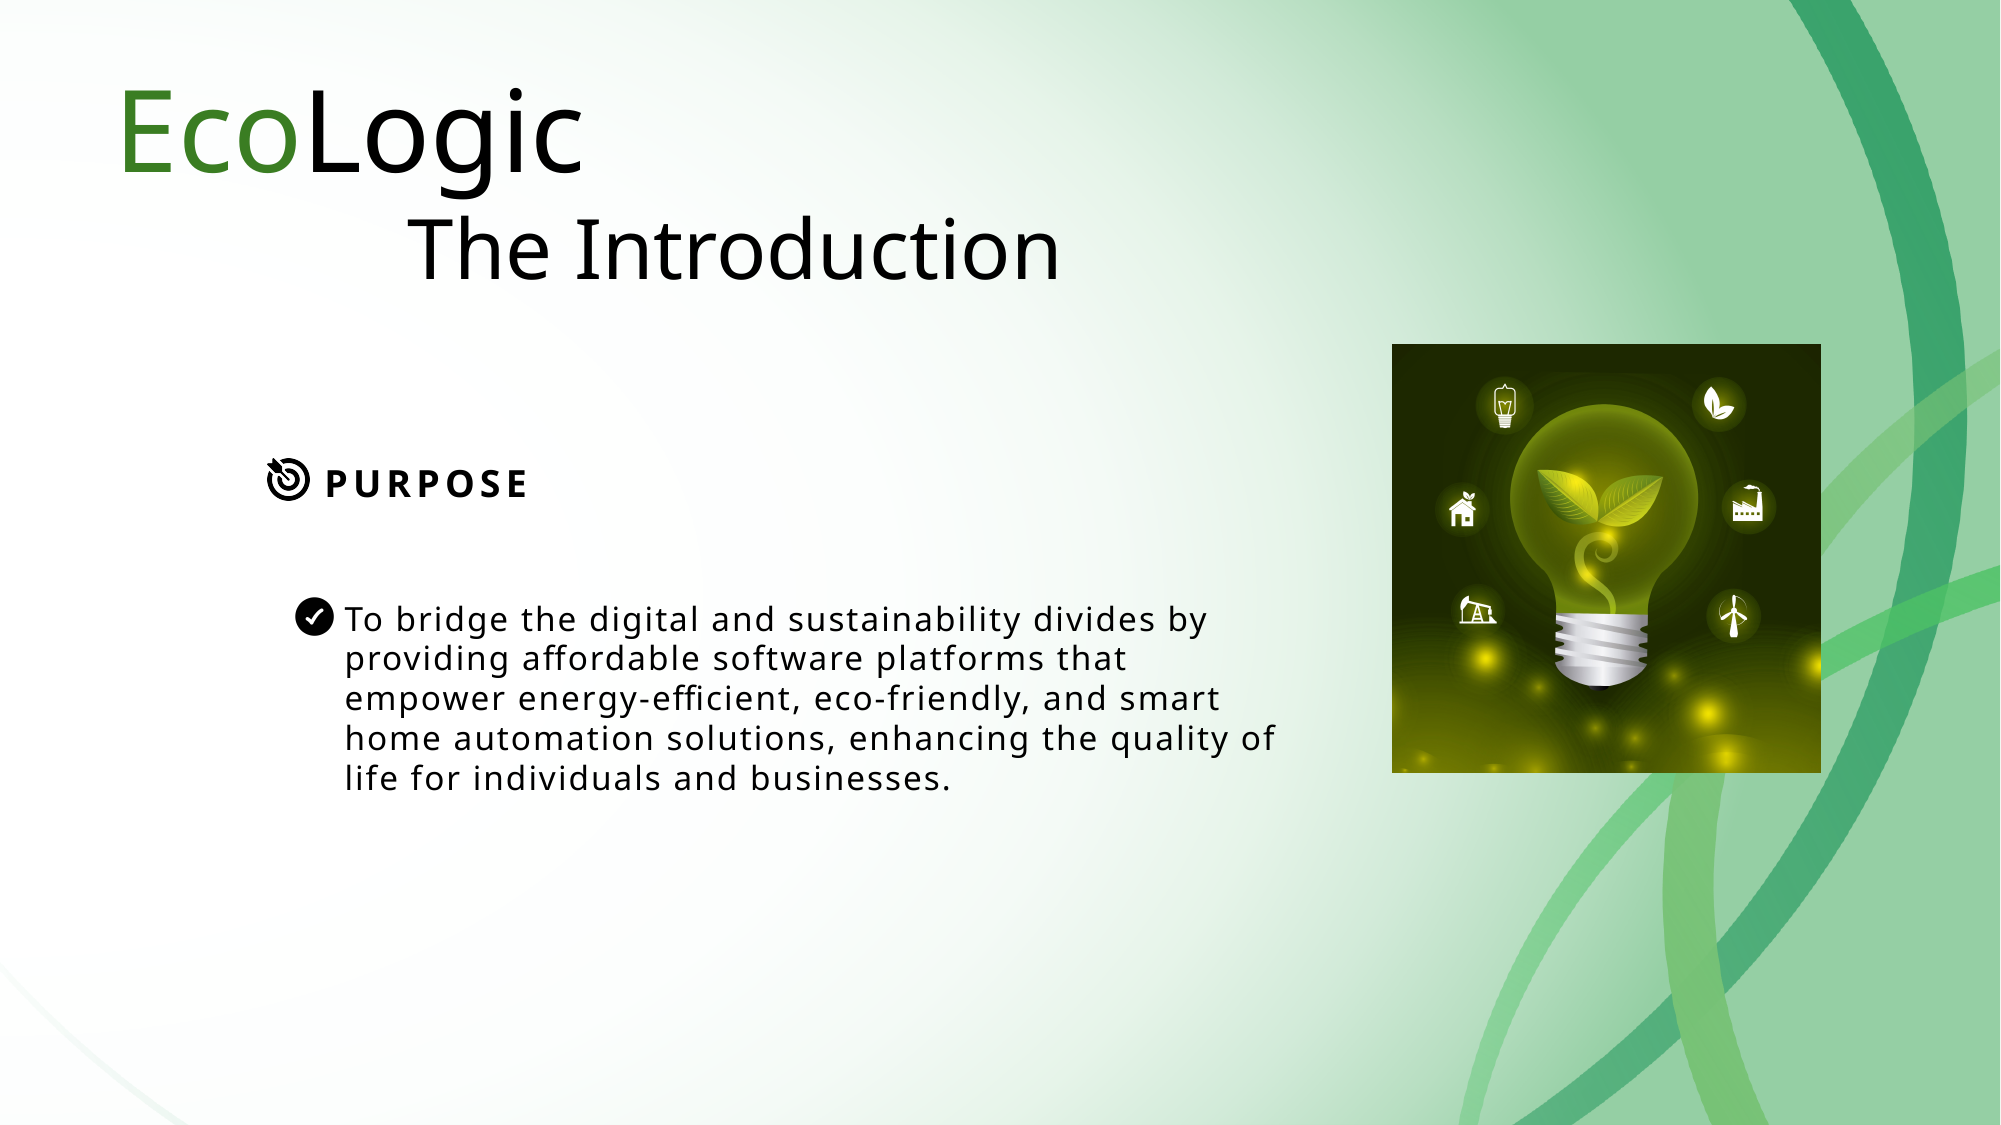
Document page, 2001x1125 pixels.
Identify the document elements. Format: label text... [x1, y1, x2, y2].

title EcoLogic [99, 41, 620, 205]
text_box The Introduction [393, 188, 1121, 304]
text_box To bridge the digital and sustainability divides by providing affordable software platforms that empower energy-efficient, eco-friendly, and smart home automation solutions, enhancing the quality of life for individuals and businesses. [329, 590, 1311, 805]
text_box Purpose [309, 452, 652, 513]
picture [0, 0, 2001, 1125]
